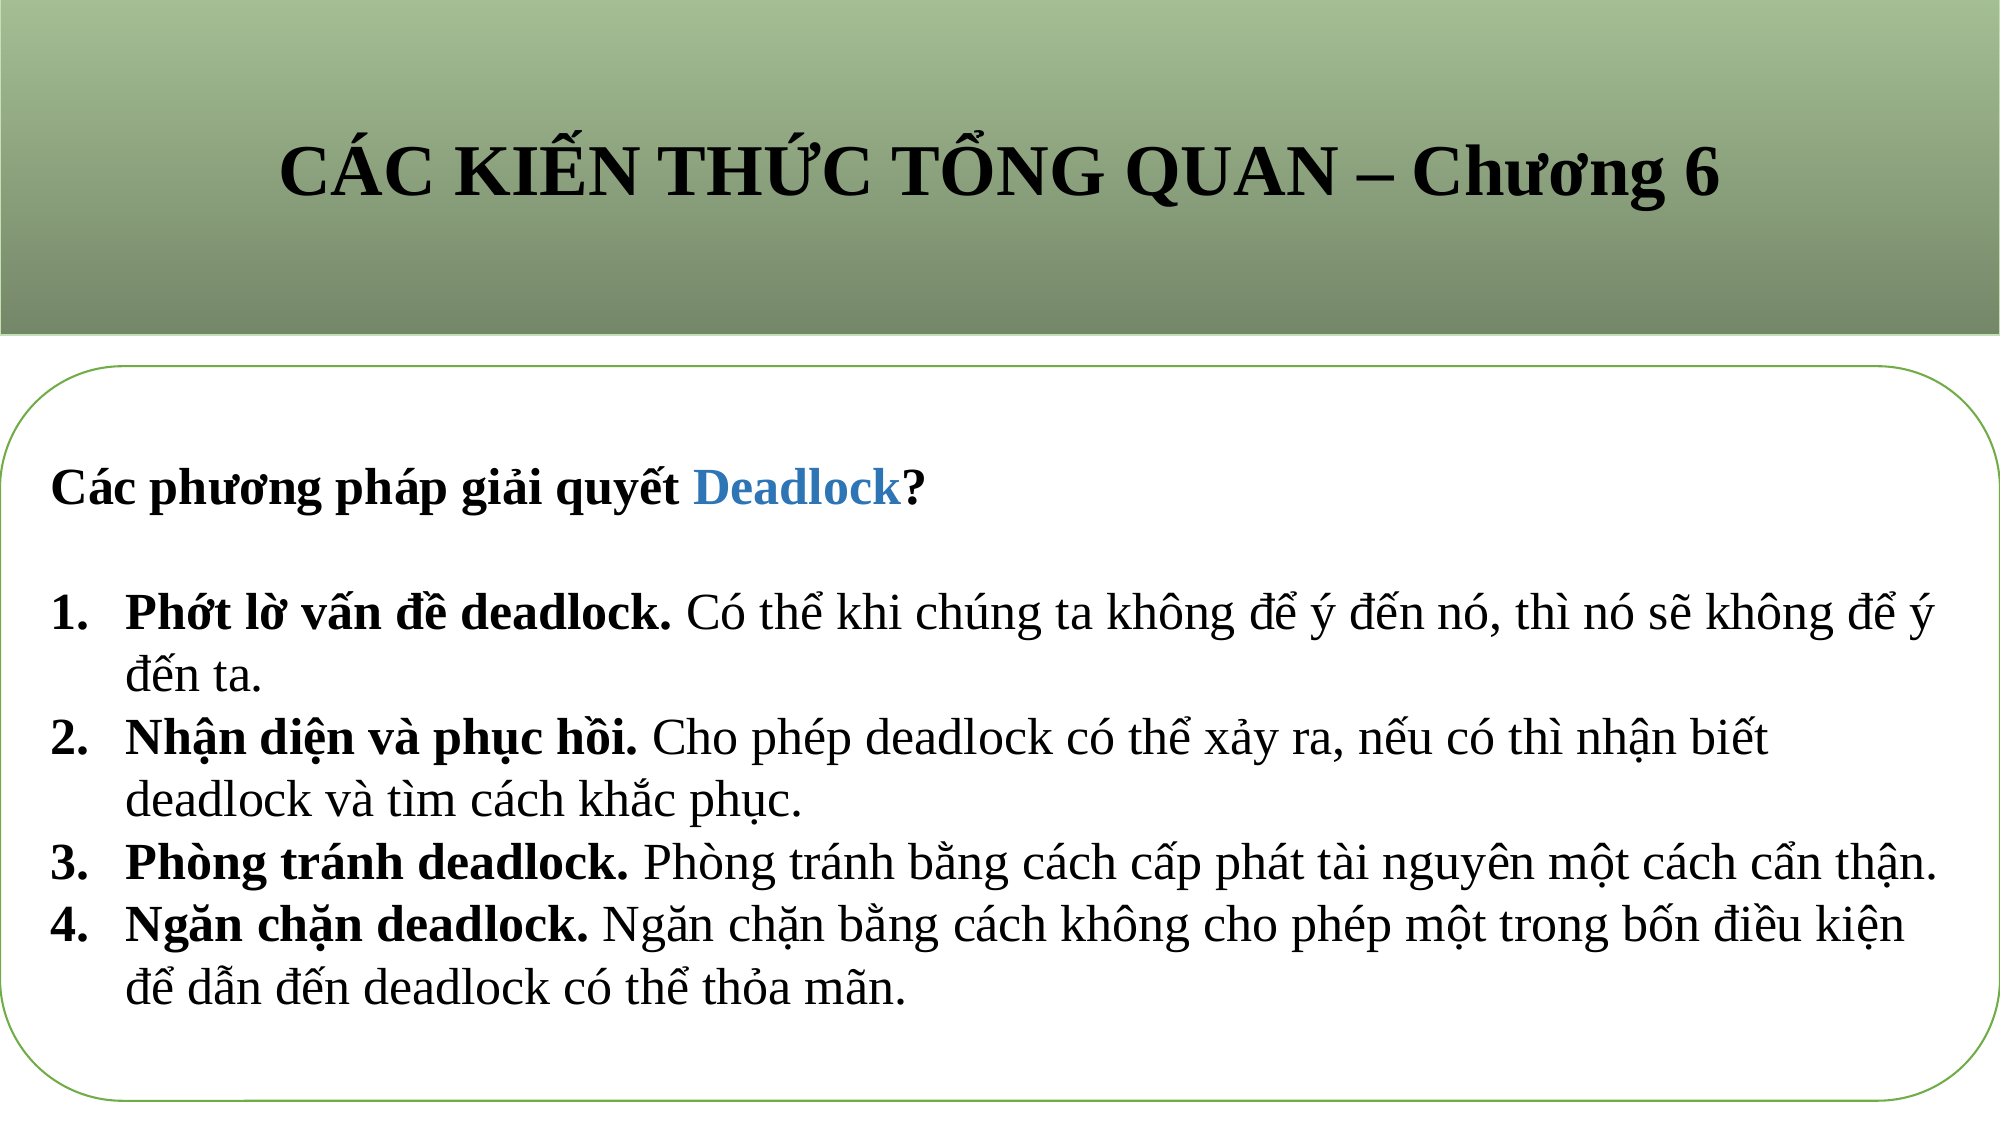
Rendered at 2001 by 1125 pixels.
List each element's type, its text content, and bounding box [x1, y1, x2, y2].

text_box CÁC KIẾN THỨC TỔNG QUAN – Chương 6 [0, 0, 2000, 336]
text_box Các phương pháp giải quyết Deadlock? Phớt lờ vấn đề deadlock. Có thể khi chúng ta không để ý đến nó, thì nó sẽ không để ý đến ta. Nhận diện và phục hồi. Cho phép deadlock có thể xảy ra, nếu có thì nhận biết deadlock và tìm cách khắc phục. Phòng tránh deadlock. Phòng tránh bằng cách cấp phát tài nguyên một cách cẩn thận. Ngăn chặn deadlock. Ngăn chặn bằng cách không cho phép một trong bốn điều kiện để dẫn đến deadlock có thể thỏa mãn. [0, 365, 2000, 1102]
